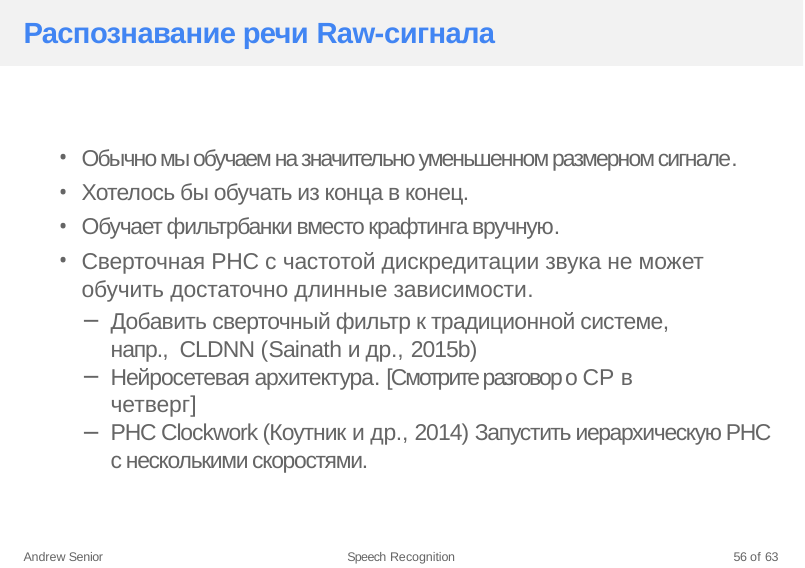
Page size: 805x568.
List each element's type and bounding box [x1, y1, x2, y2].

title [21, 11, 578, 110]
slide_number [345, 549, 458, 568]
slide_number [729, 549, 782, 568]
footer [21, 549, 107, 568]
text_box [56, 134, 782, 474]
